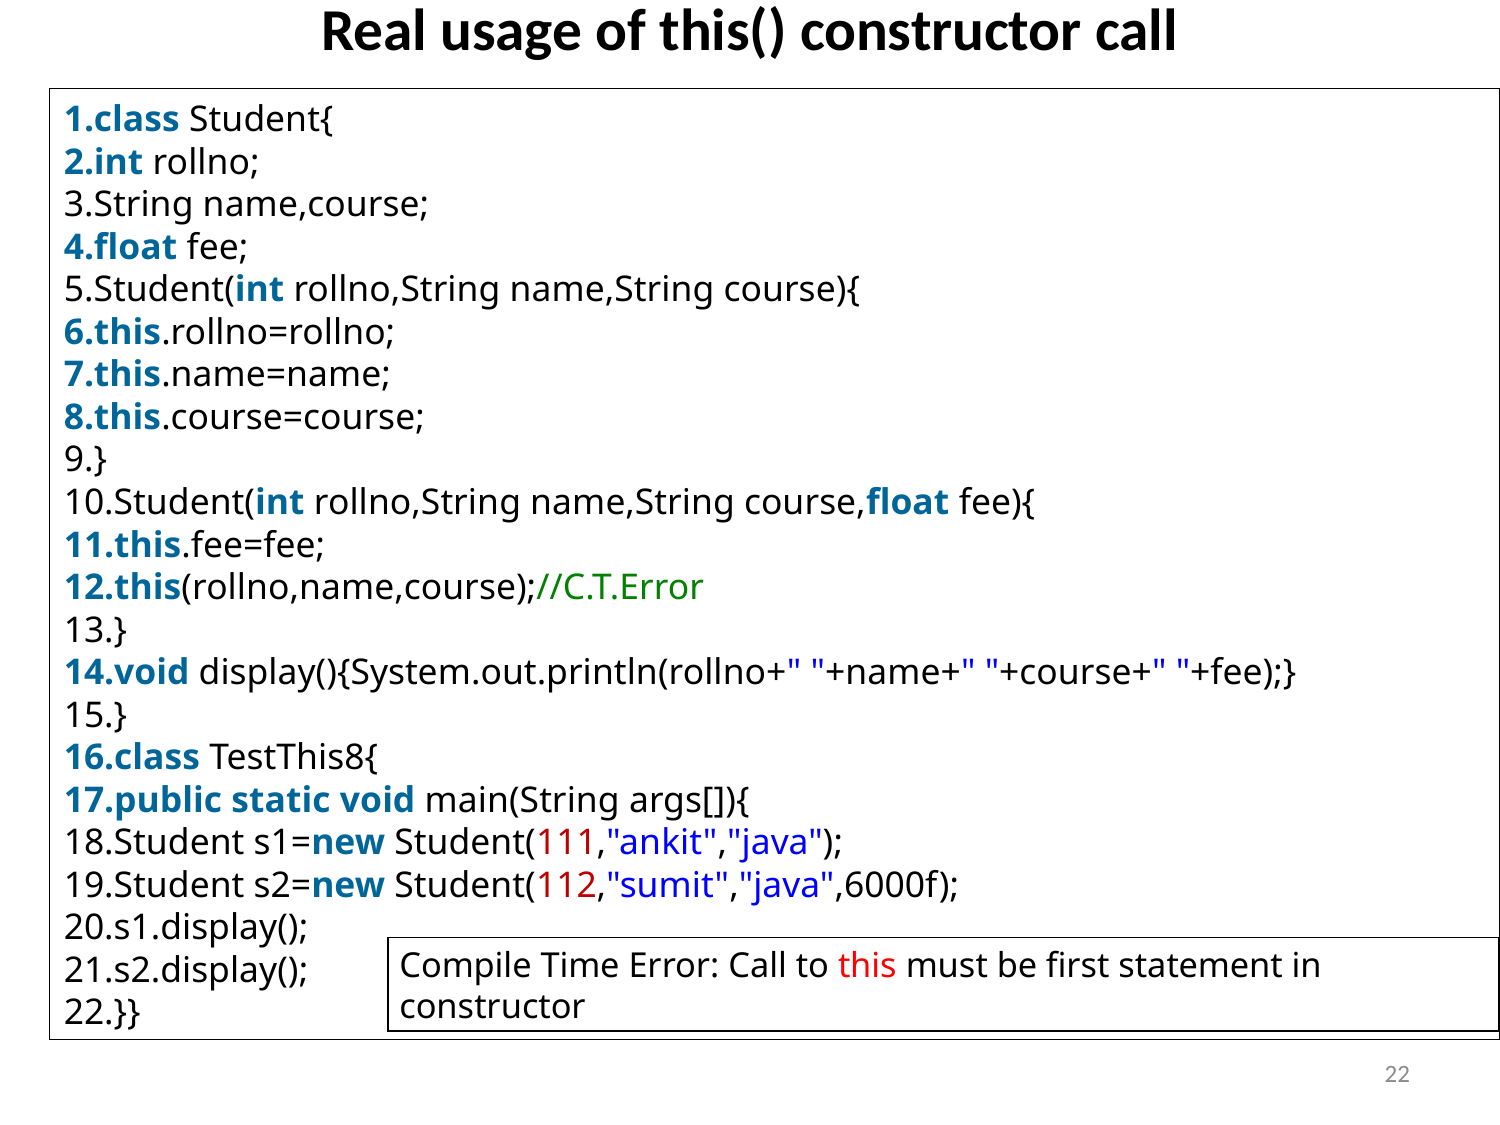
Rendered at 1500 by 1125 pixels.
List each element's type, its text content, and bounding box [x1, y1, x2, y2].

title Real usage of this() constructor call [103, 24, 1397, 100]
slide_number 22 [1074, 1042, 1425, 1103]
text_box class Student{ int rollno; String name,course; float fee; Student(int rollno,String name,String course){ this.rollno=rollno; this.name=name; this.course=course; } Student(int rollno,String name,String course,float fee){ this.fee=fee; this(rollno,name,course);//C.T.Error } void display(){System.out.println(rollno+" "+name+" "+course+" "+fee);} } class TestThis8{ public static void main(String args[]){ Student s1=new Student(111,"ankit","java"); Student s2=new Student(112,"sumit","java",6000f); s1.display(); s2.display(); }} [49, 88, 1500, 1040]
text_box Compile Time Error: Call to this must be first statement in constructor [388, 937, 1500, 1031]
